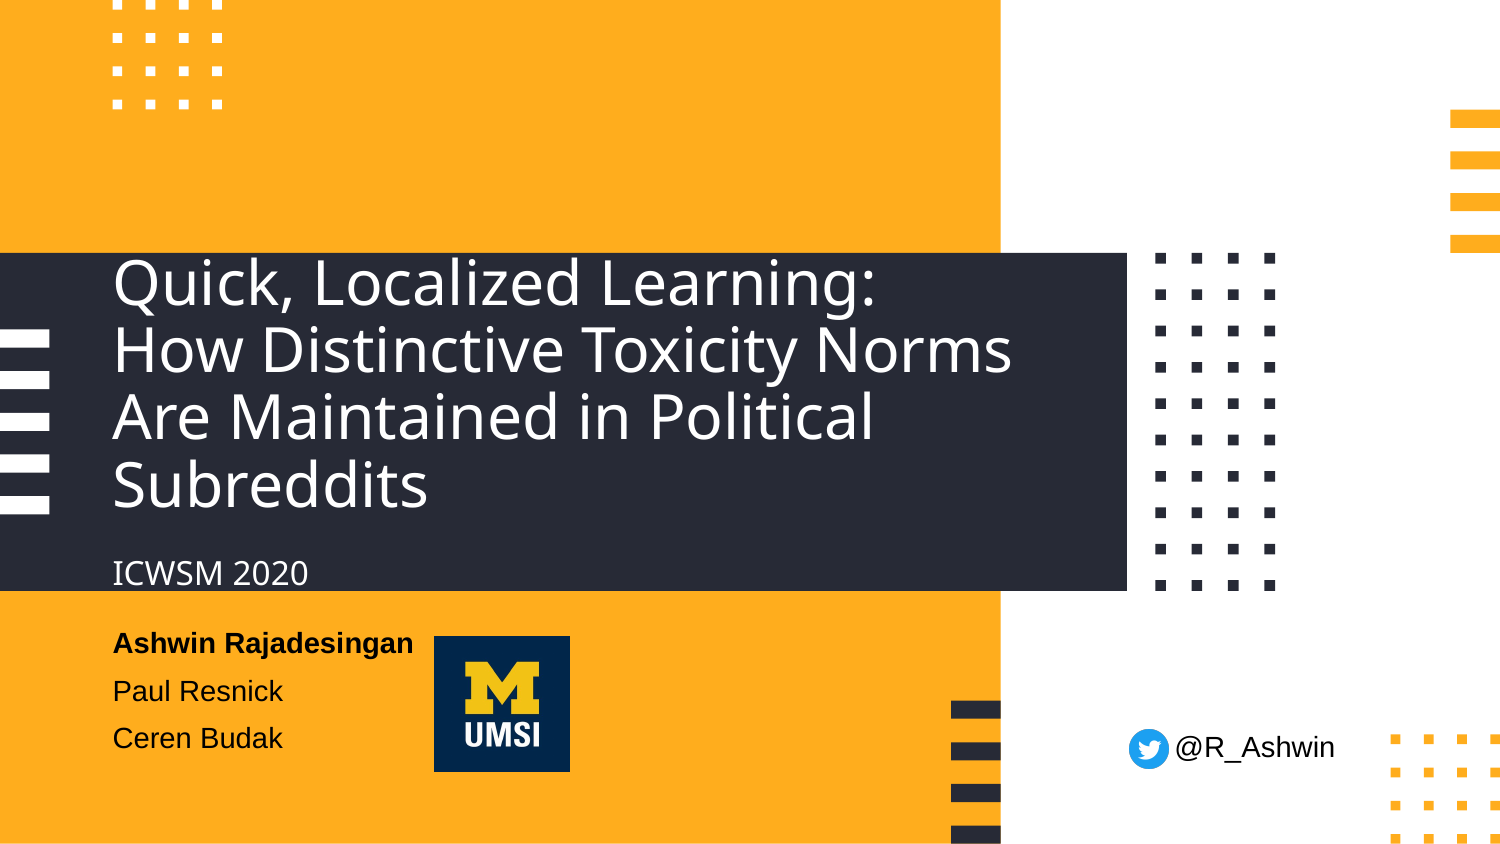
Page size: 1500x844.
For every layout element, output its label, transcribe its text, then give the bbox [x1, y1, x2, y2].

text_box @R_Ashwin [1159, 721, 1351, 771]
picture [1129, 729, 1169, 770]
title Quick, Localized Learning: How Distinctive Toxicity Norms Are Maintained in Political Subreddits ICWSM 2020 [112, 252, 1117, 591]
picture [434, 636, 570, 772]
text_box Ashwin Rajadesingan Paul Resnick Ceren Budak [112, 624, 932, 738]
